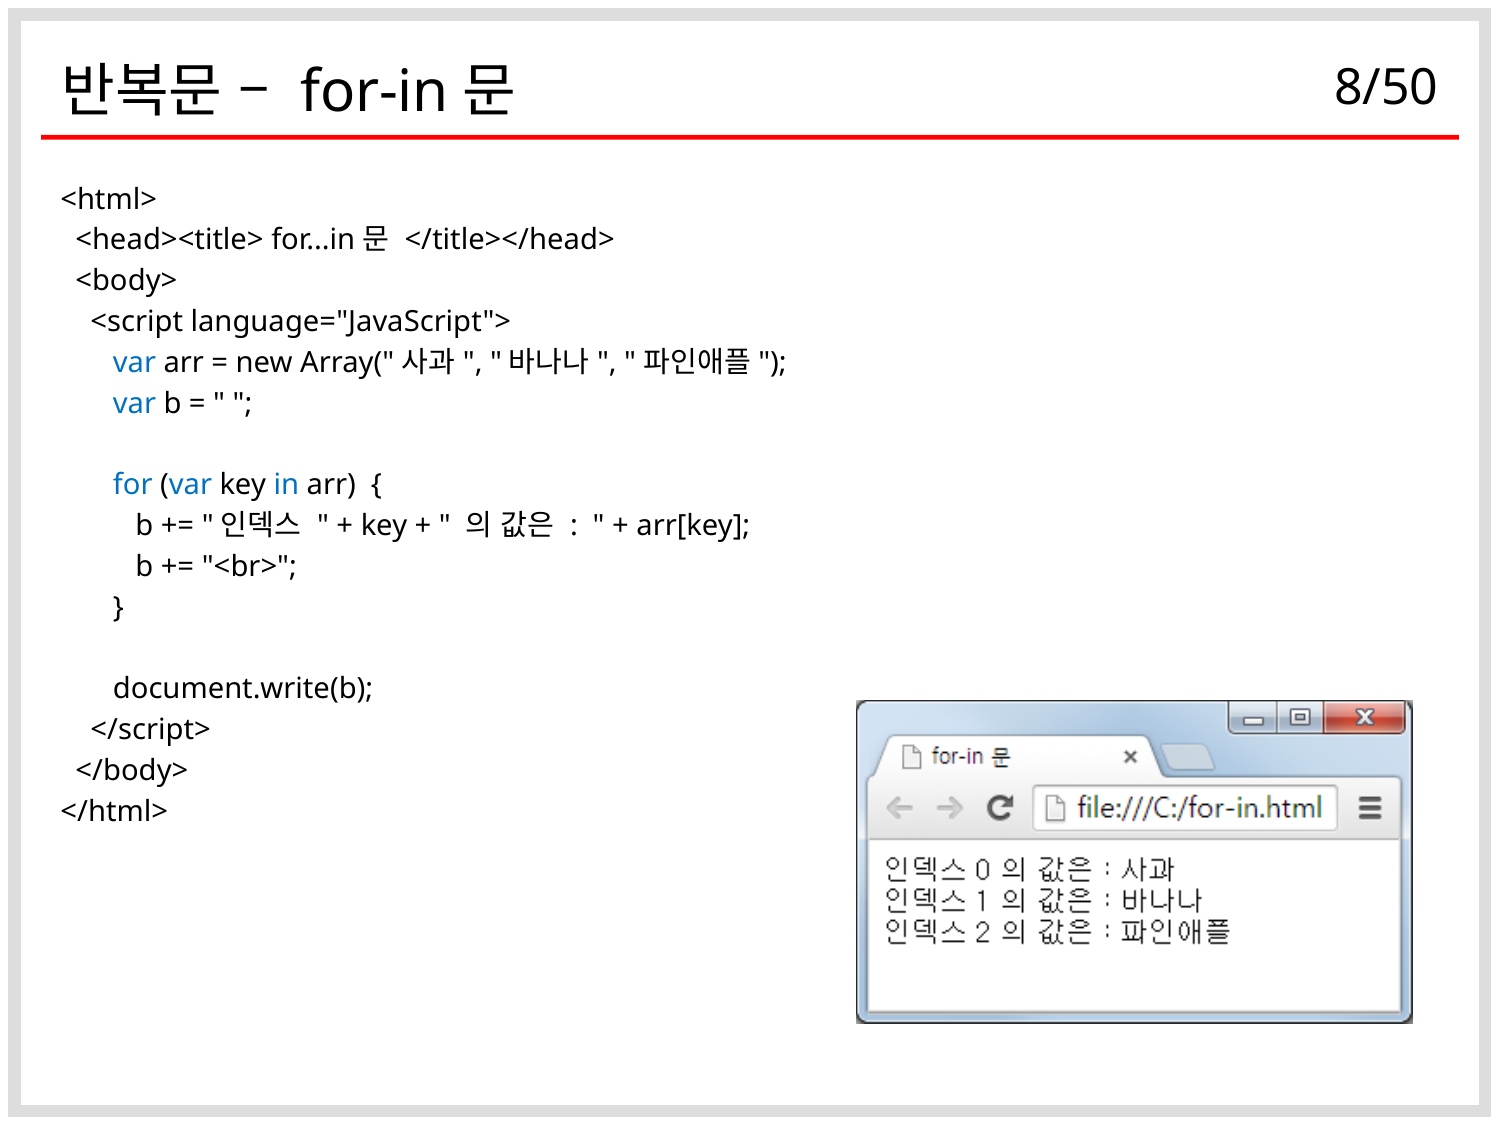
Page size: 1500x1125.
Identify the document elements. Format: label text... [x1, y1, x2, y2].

list <html> <head><title> for...in문 </title></head> <body> <script language="JavaScript"> var arr = new Array("사과", "바나나", "파인애플"); var b = " "; for (var key in arr) { b += "인덱스 " + key + " 의 값은 : " + arr[key]; b += "<br>"; } document.write(b); </script> </body> </html> [45, 172, 1455, 1089]
title 반복문 – for-in문 [46, 75, 1243, 131]
text_box [0, 0, 1500, 75]
picture [855, 699, 1413, 1024]
